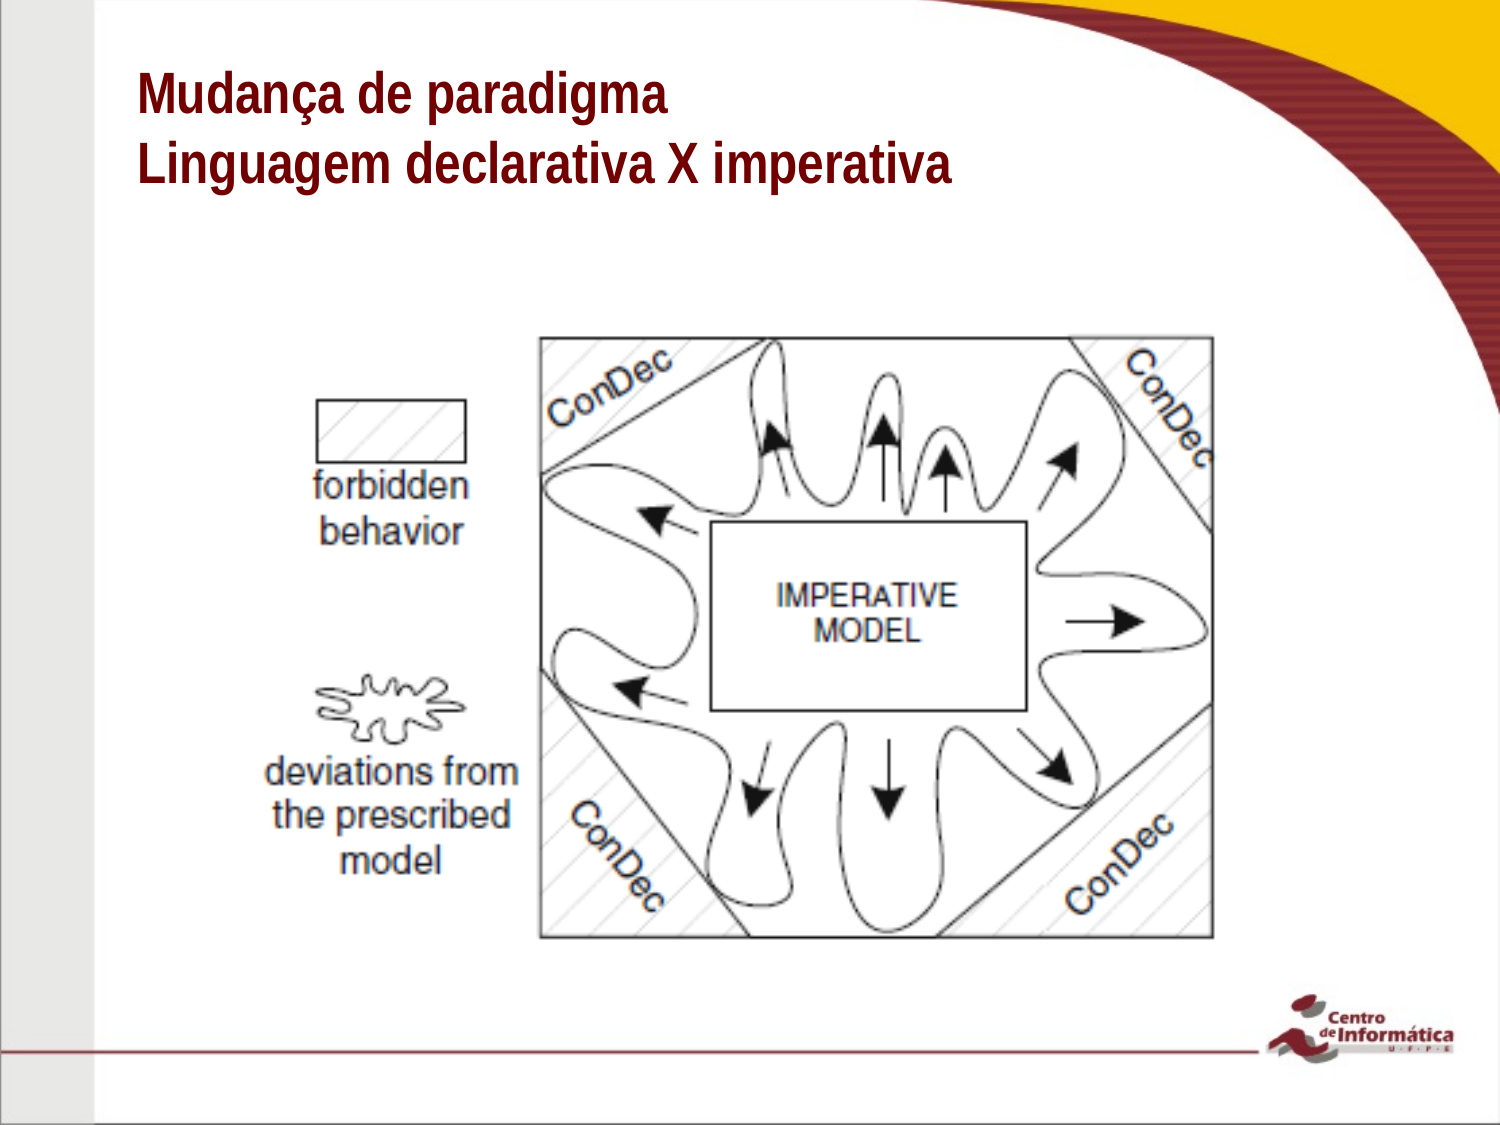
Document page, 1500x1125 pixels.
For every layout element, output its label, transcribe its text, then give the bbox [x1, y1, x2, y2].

title Mudança de paradigma Linguagem declarativa X imperativa [122, 31, 1317, 219]
picture [0, 0, 1500, 1125]
